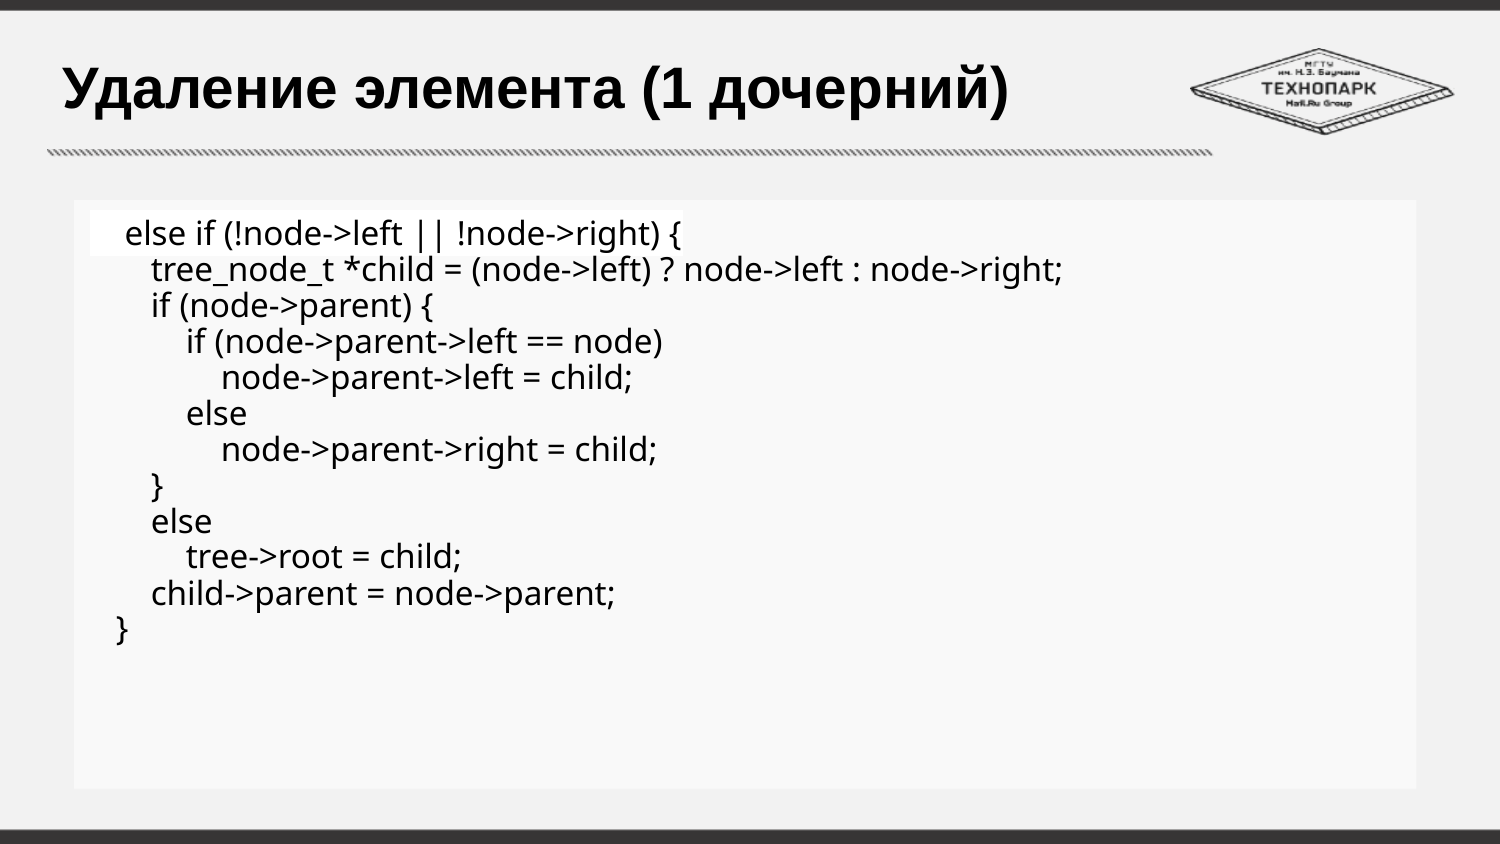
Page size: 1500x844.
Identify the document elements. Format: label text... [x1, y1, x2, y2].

title Удаление элемента (1 дочерний) [47, 31, 1191, 139]
picture [0, 0, 1500, 844]
list else if (!node->left || !node->right) { tree_node_t *child = (node->left) ? node->left : node->right; if (node->parent) { if (node->parent->left == node) node->parent->left = child; else node->parent->right = child; } else tree->root = child; child->parent = node->parent; } [74, 202, 1364, 768]
